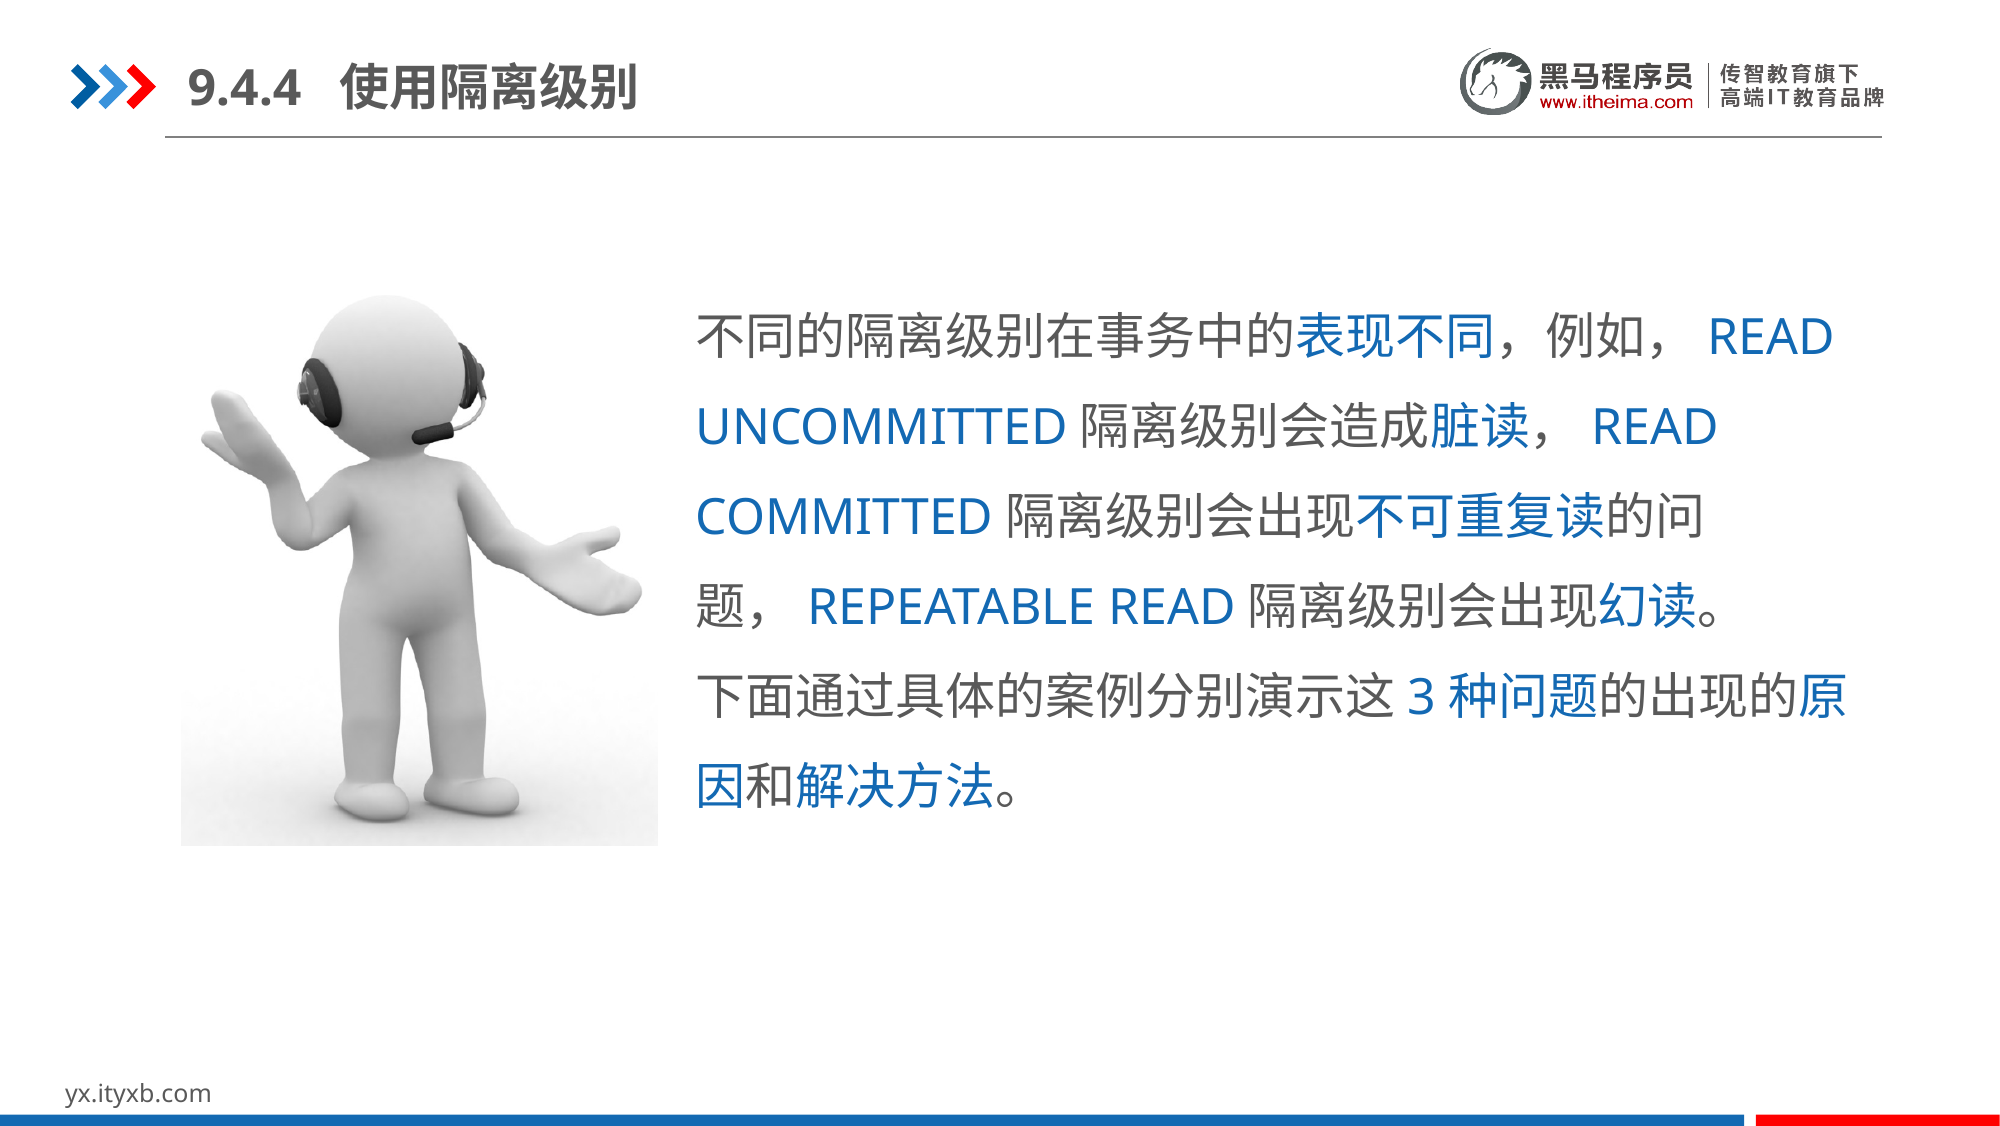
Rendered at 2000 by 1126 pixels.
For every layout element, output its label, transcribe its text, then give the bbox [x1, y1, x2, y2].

text_box 不同的隔离级别在事务中的表现不同，例如，READ UNCOMMITTED隔离级别会造成脏读，READ COMMITTED隔离级别会出现不可重复读的问题，REPEATABLE READ隔离级别会出现幻读。 下面通过具体的案例分别演示这3种问题的出现的原因和解决方法。 [680, 267, 1898, 822]
text_box 9.4.4 使用隔离级别 [187, 43, 1047, 127]
picture [180, 287, 658, 847]
picture [1460, 48, 1887, 115]
